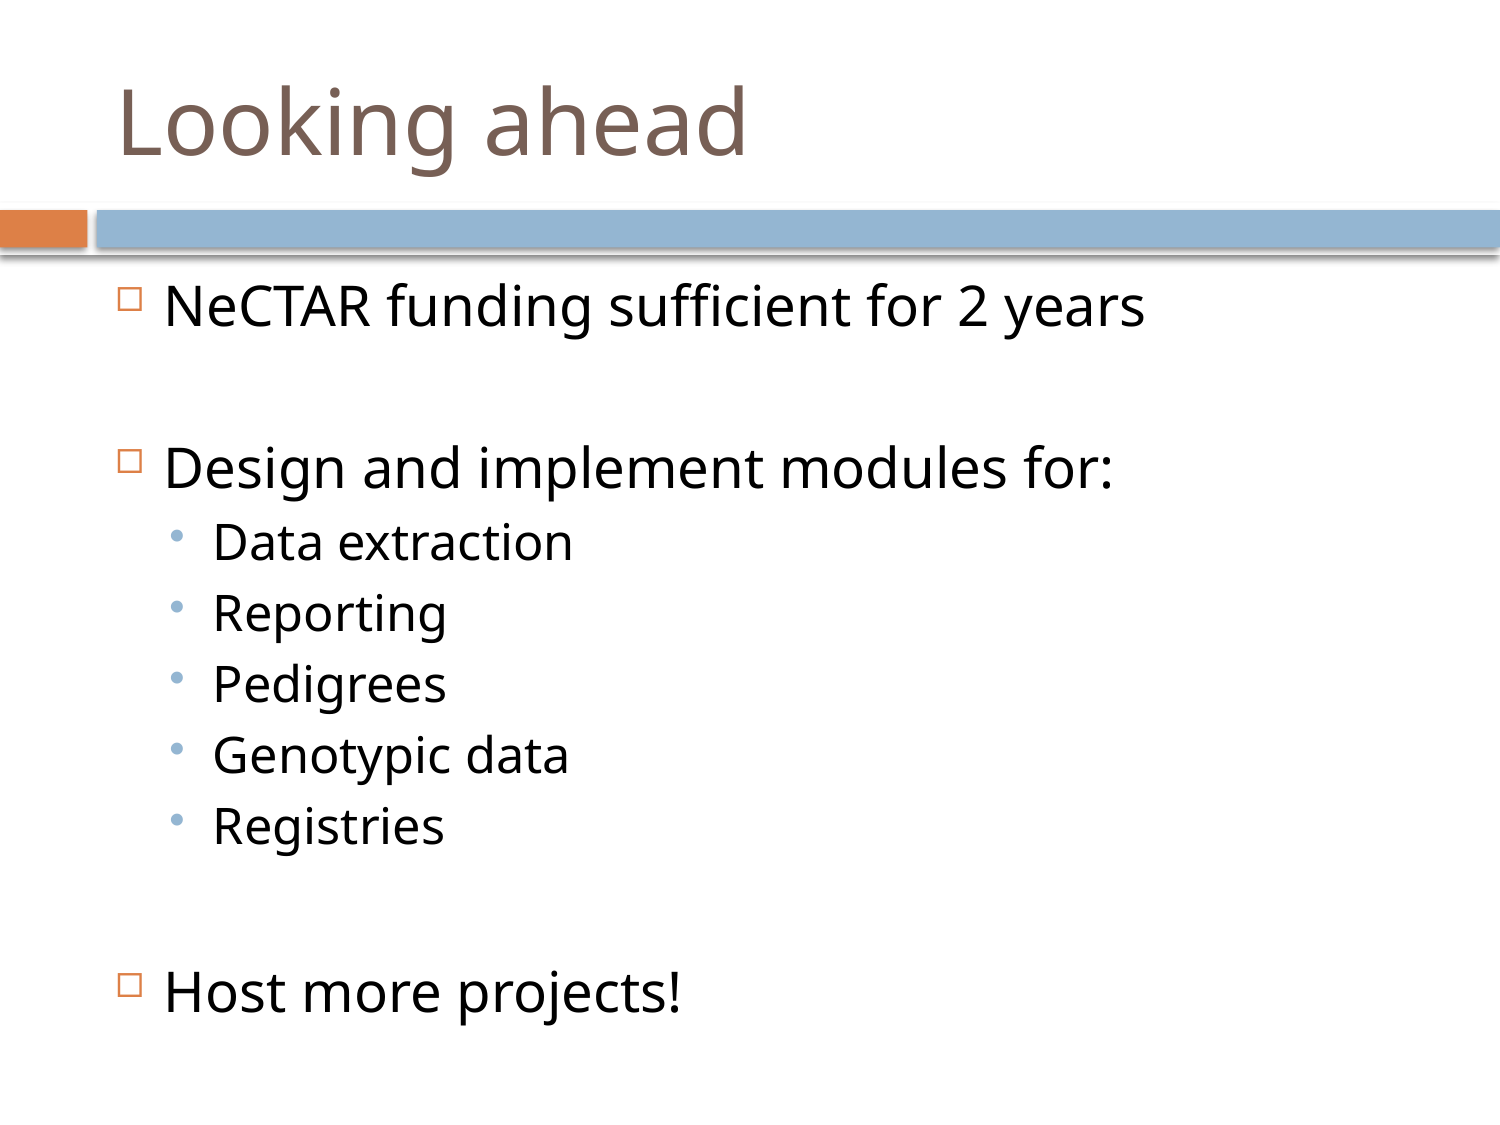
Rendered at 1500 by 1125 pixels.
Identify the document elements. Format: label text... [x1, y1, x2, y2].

title Looking ahead [100, 37, 1438, 200]
list NeCTAR funding sufficient for 2 years Design and implement modules for: Data extraction Reporting Pedigrees Genotypic data Registries Host more projects! [100, 262, 1438, 1036]
